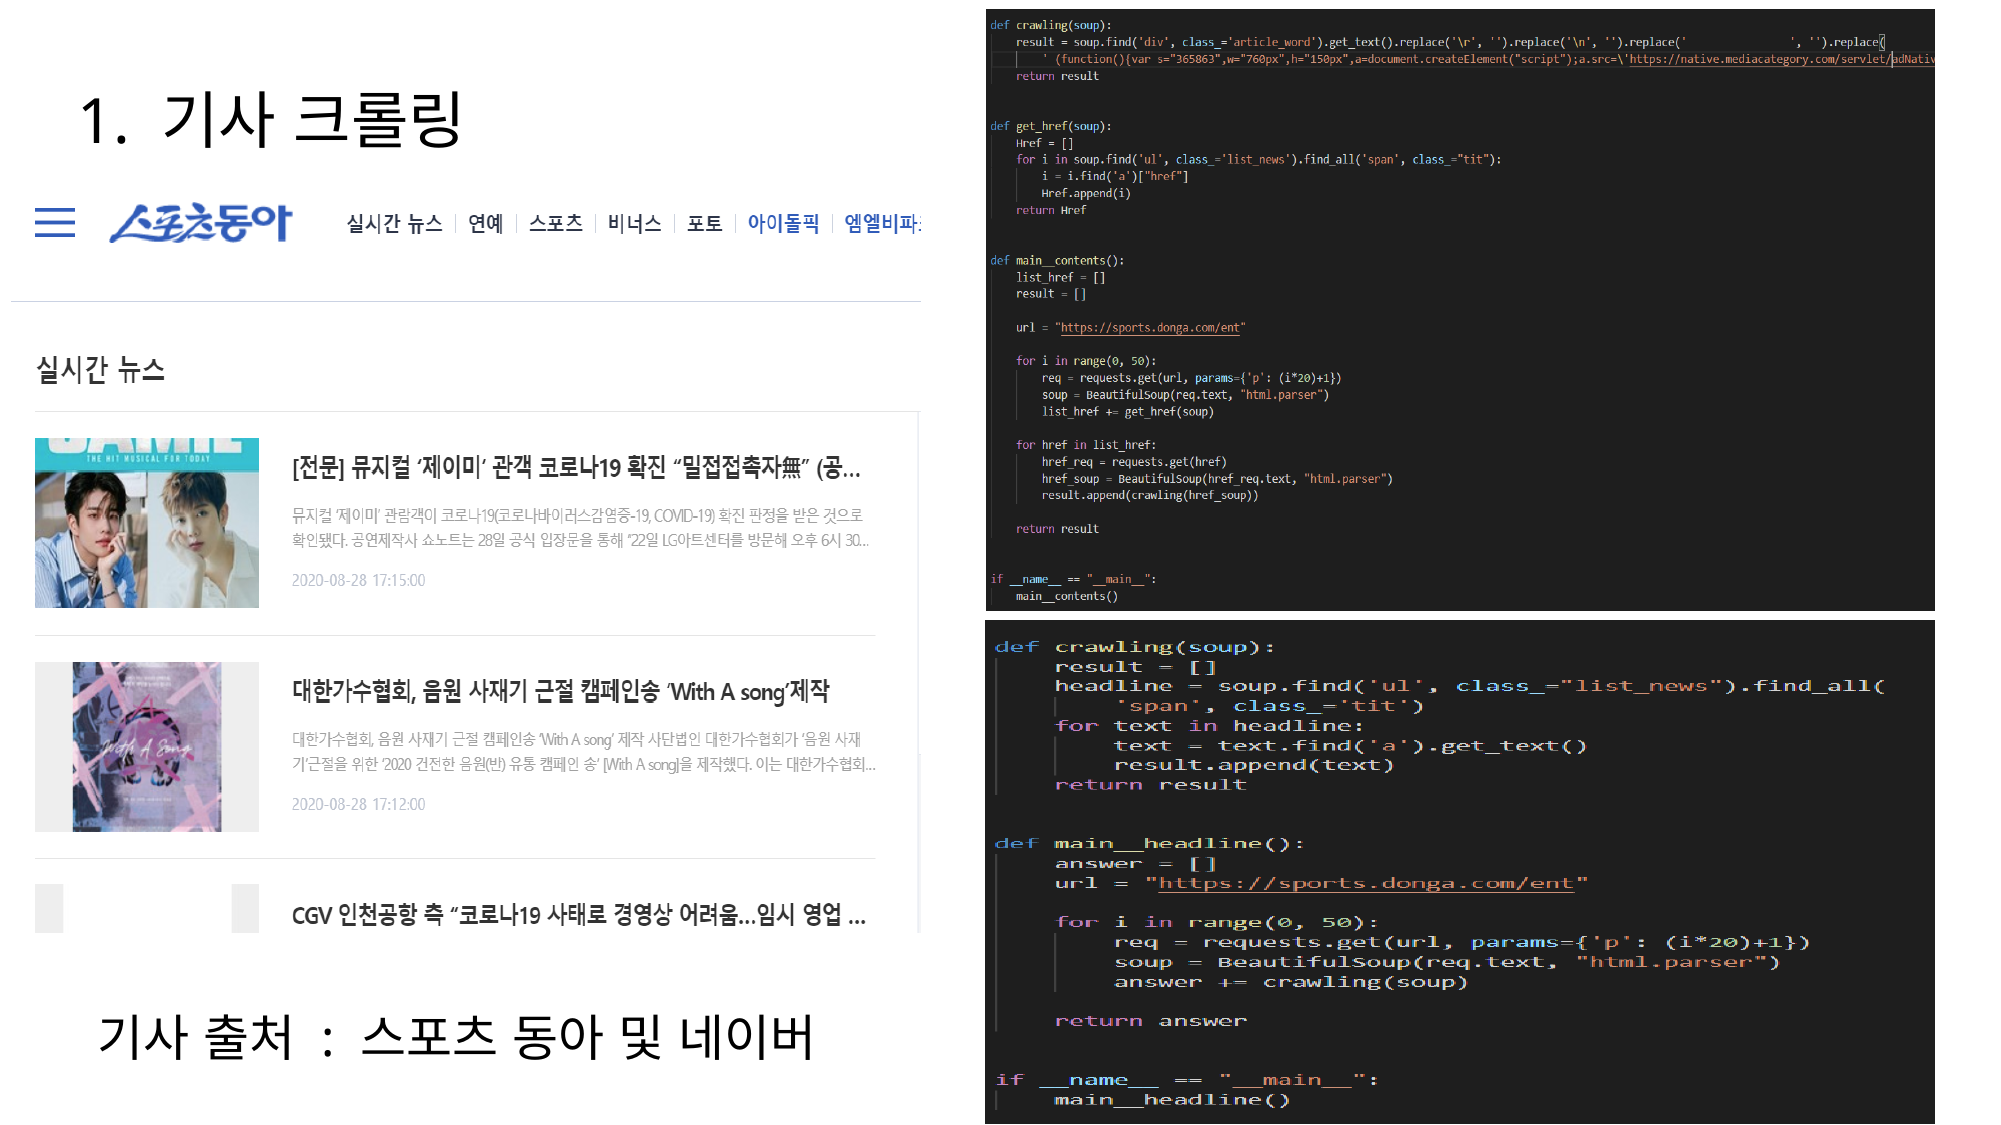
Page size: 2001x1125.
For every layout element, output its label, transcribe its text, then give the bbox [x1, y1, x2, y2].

title 1. 기사 크롤링 [47, 82, 497, 146]
text_box 기사 출처 : 스포츠 동아 및 네이버 [82, 998, 954, 1074]
picture [0, 0, 2000, 1125]
